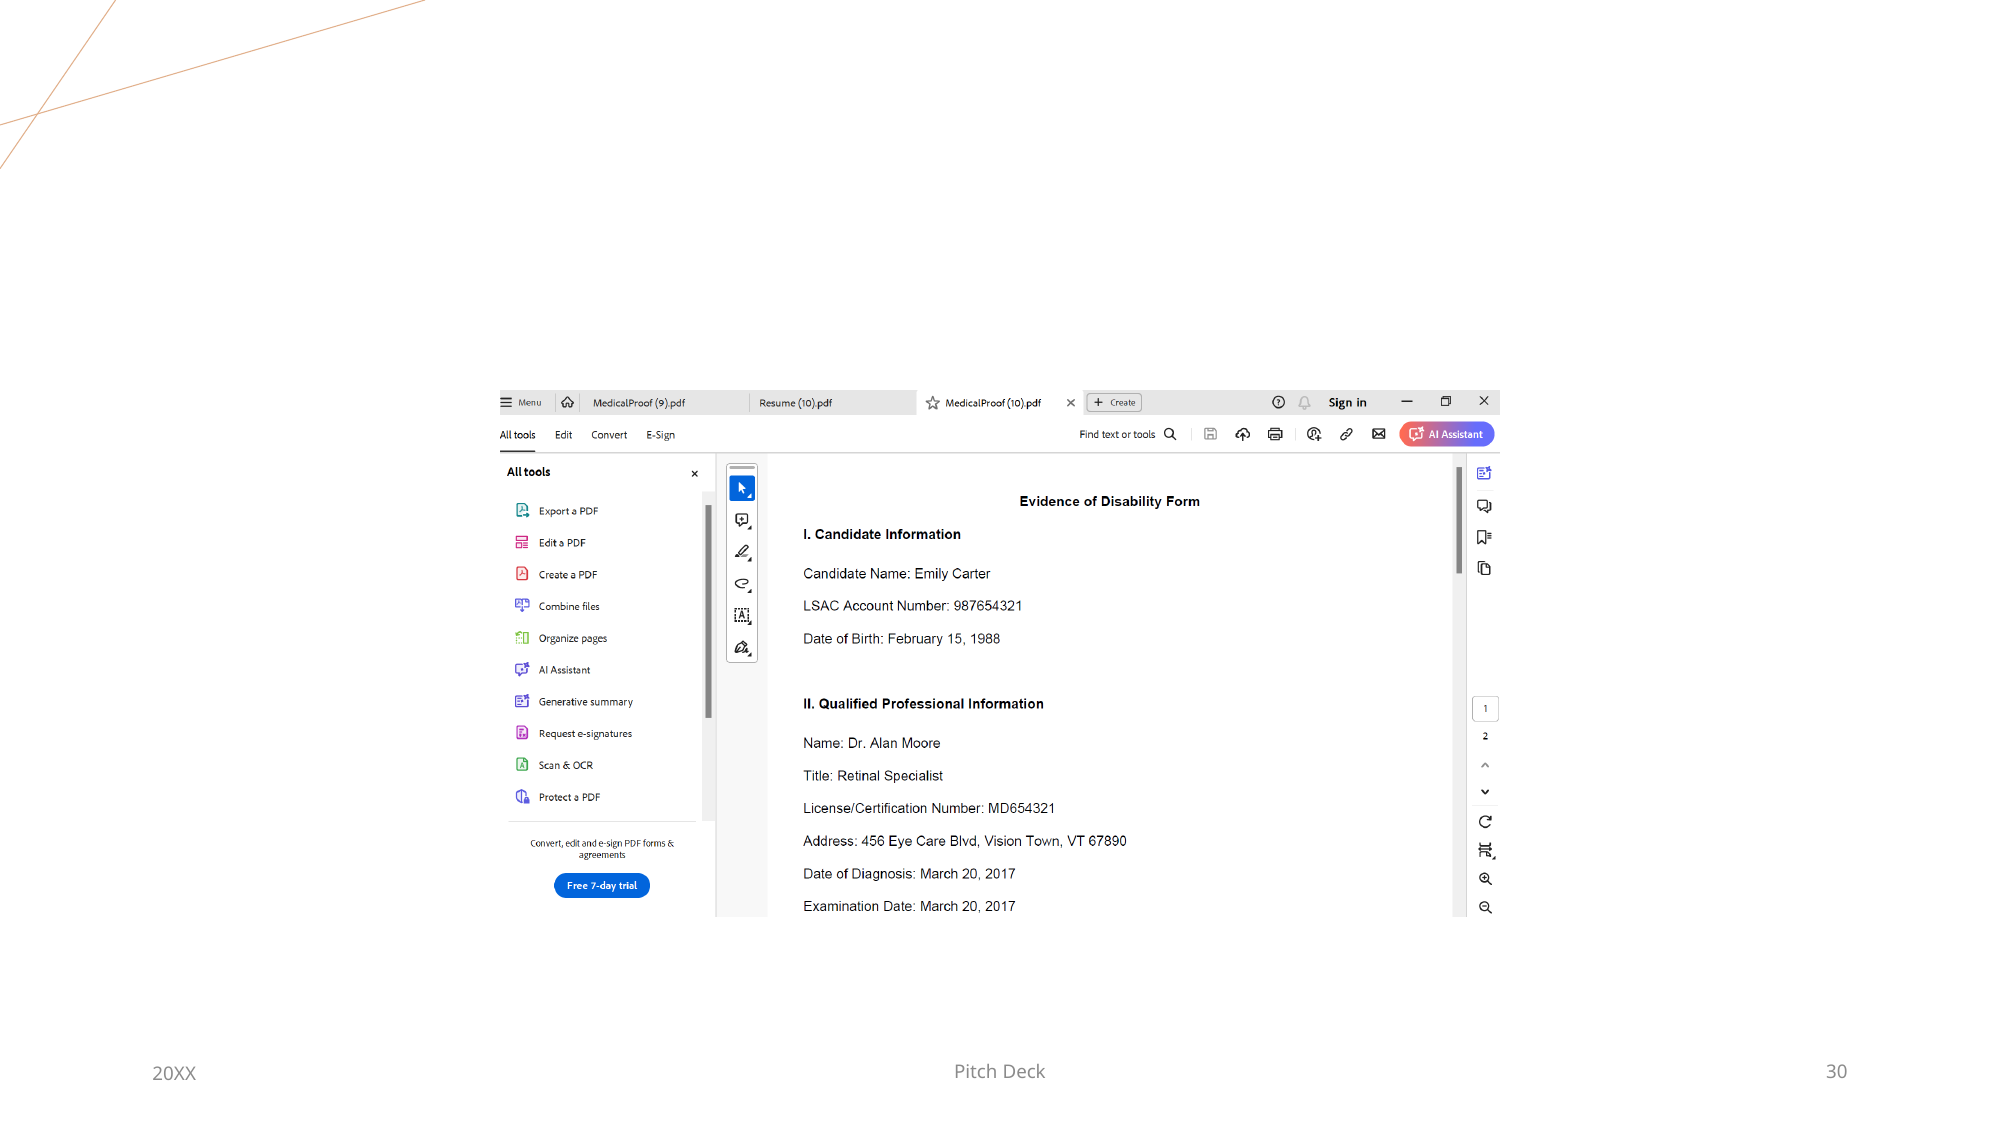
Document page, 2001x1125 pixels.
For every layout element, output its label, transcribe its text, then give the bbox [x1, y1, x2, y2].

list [499, 390, 1500, 917]
slide_number 30 [1412, 1042, 1863, 1103]
footer Pitch Deck [662, 1042, 1338, 1103]
slide_number 20XX [137, 1042, 588, 1103]
